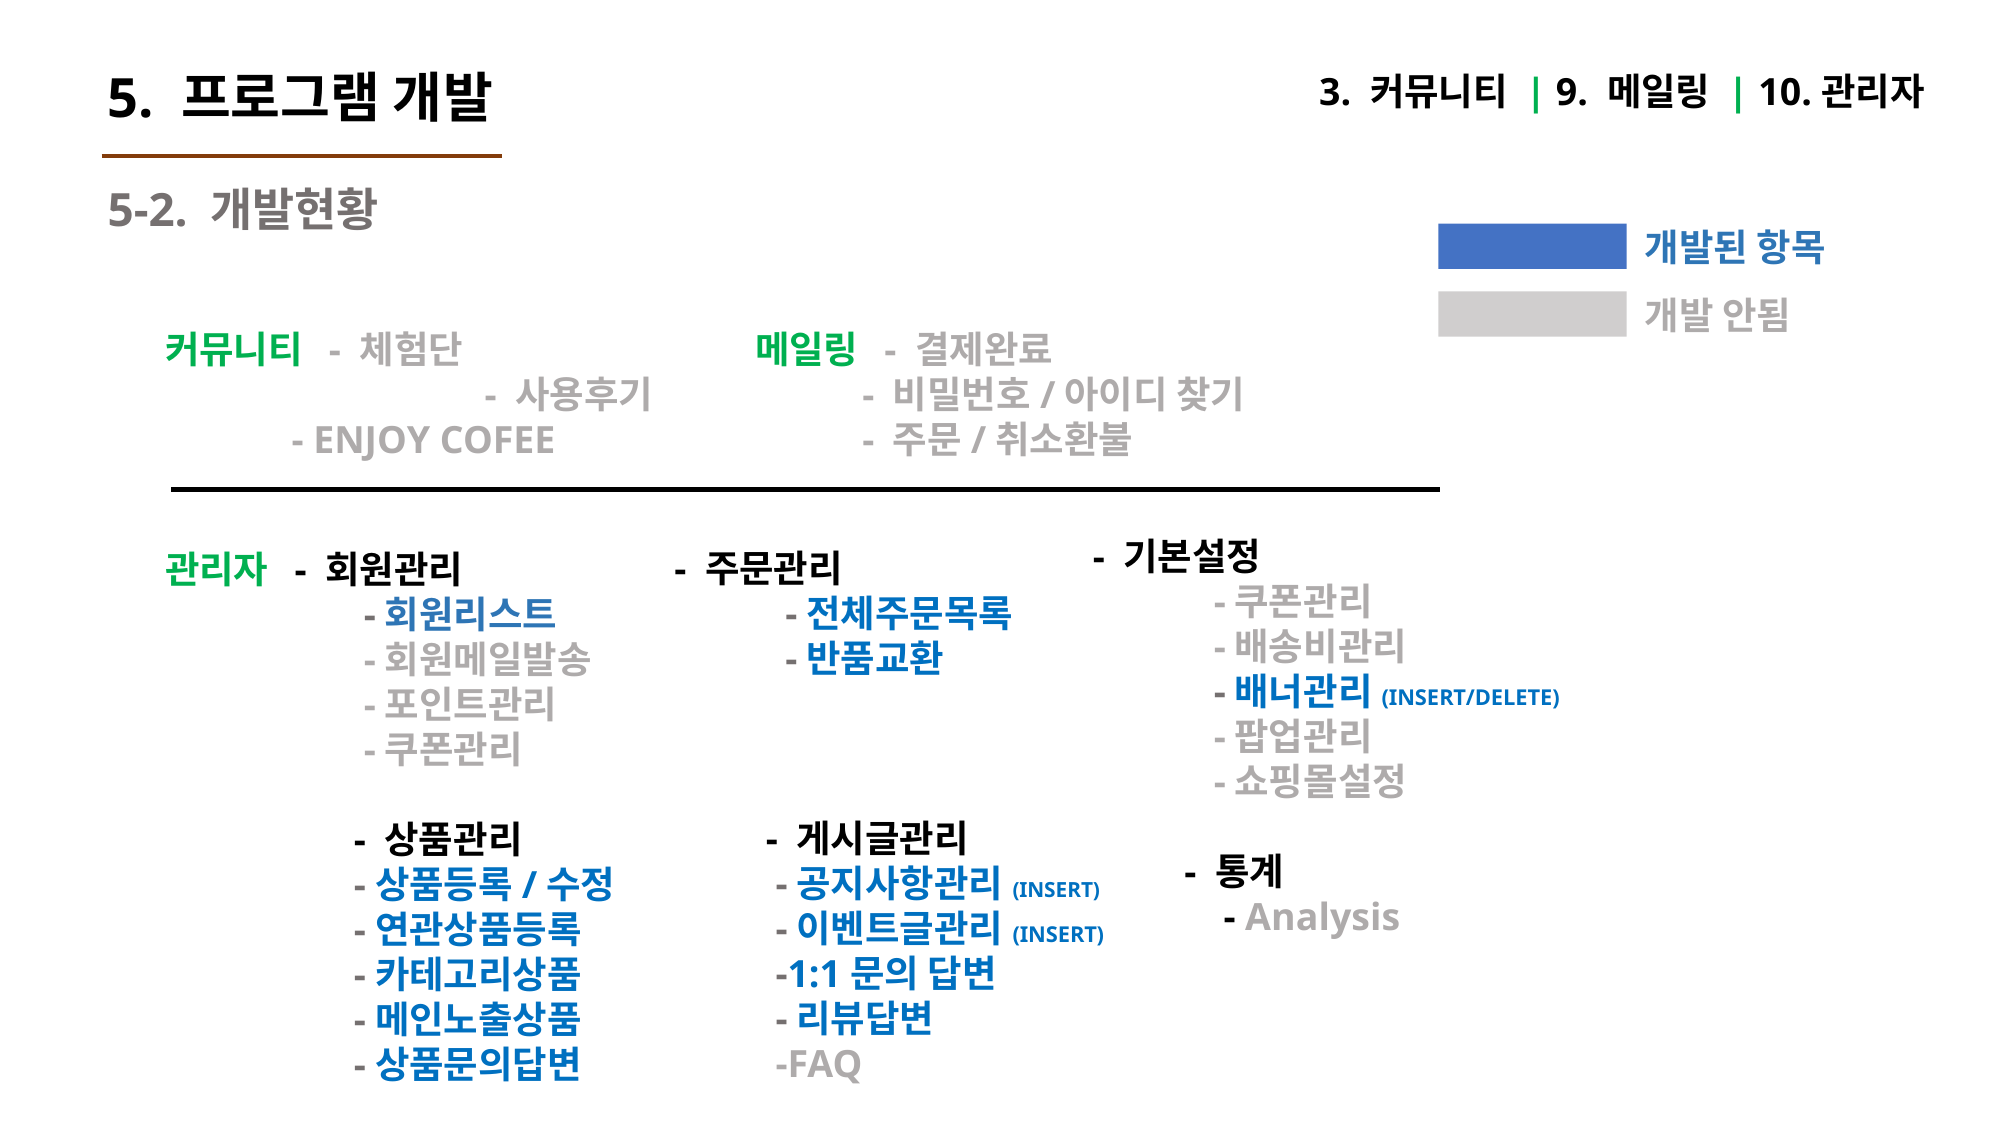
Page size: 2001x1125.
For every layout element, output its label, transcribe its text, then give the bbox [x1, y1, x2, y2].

text_box 개발 안됨 [1629, 284, 1826, 346]
text_box 5. 프로그램 개발 [92, 60, 600, 139]
text_box [1438, 223, 1627, 269]
text_box 관리자 - 회원관리 -회원리스트 -회원메일발송 -포인트관리 -쿠폰관리 - 상품관리 -상품등록/수정 -연관상품등록 -카테고리상품 -메인노출상품 -상품문의답변 [150, 538, 571, 1125]
text_box - 주문관리 -전체주문목록 -반품교환 - 게시글관리 -공지사항관리(INSERT) -이벤트글관리(INSERT) -1:1문의 답변 -리뷰답변 -FAQ [571, 537, 1224, 1125]
text_box 3. 커뮤니티 | 9. 메일링 | 10.관리자 [1304, 60, 1956, 122]
text_box 커뮤니티 - 체험단 - 사용후기 - ENJOY COFEE [150, 318, 739, 471]
text_box 5-2. 개발현황 [92, 172, 600, 251]
text_box 개발된 항목 [1629, 215, 1863, 277]
text_box 메일링 - 결제완료 - 비밀번호/아이디 찾기 - 주문/취소환불 [739, 318, 1404, 471]
text_box - 기본설정 -쿠폰관리 -배송비관리 -배너관리(INSERT/DELETE) -팝업관리 -쇼핑몰설정 - 통계 - Analysis [999, 525, 1652, 1041]
text_box [1438, 291, 1627, 337]
